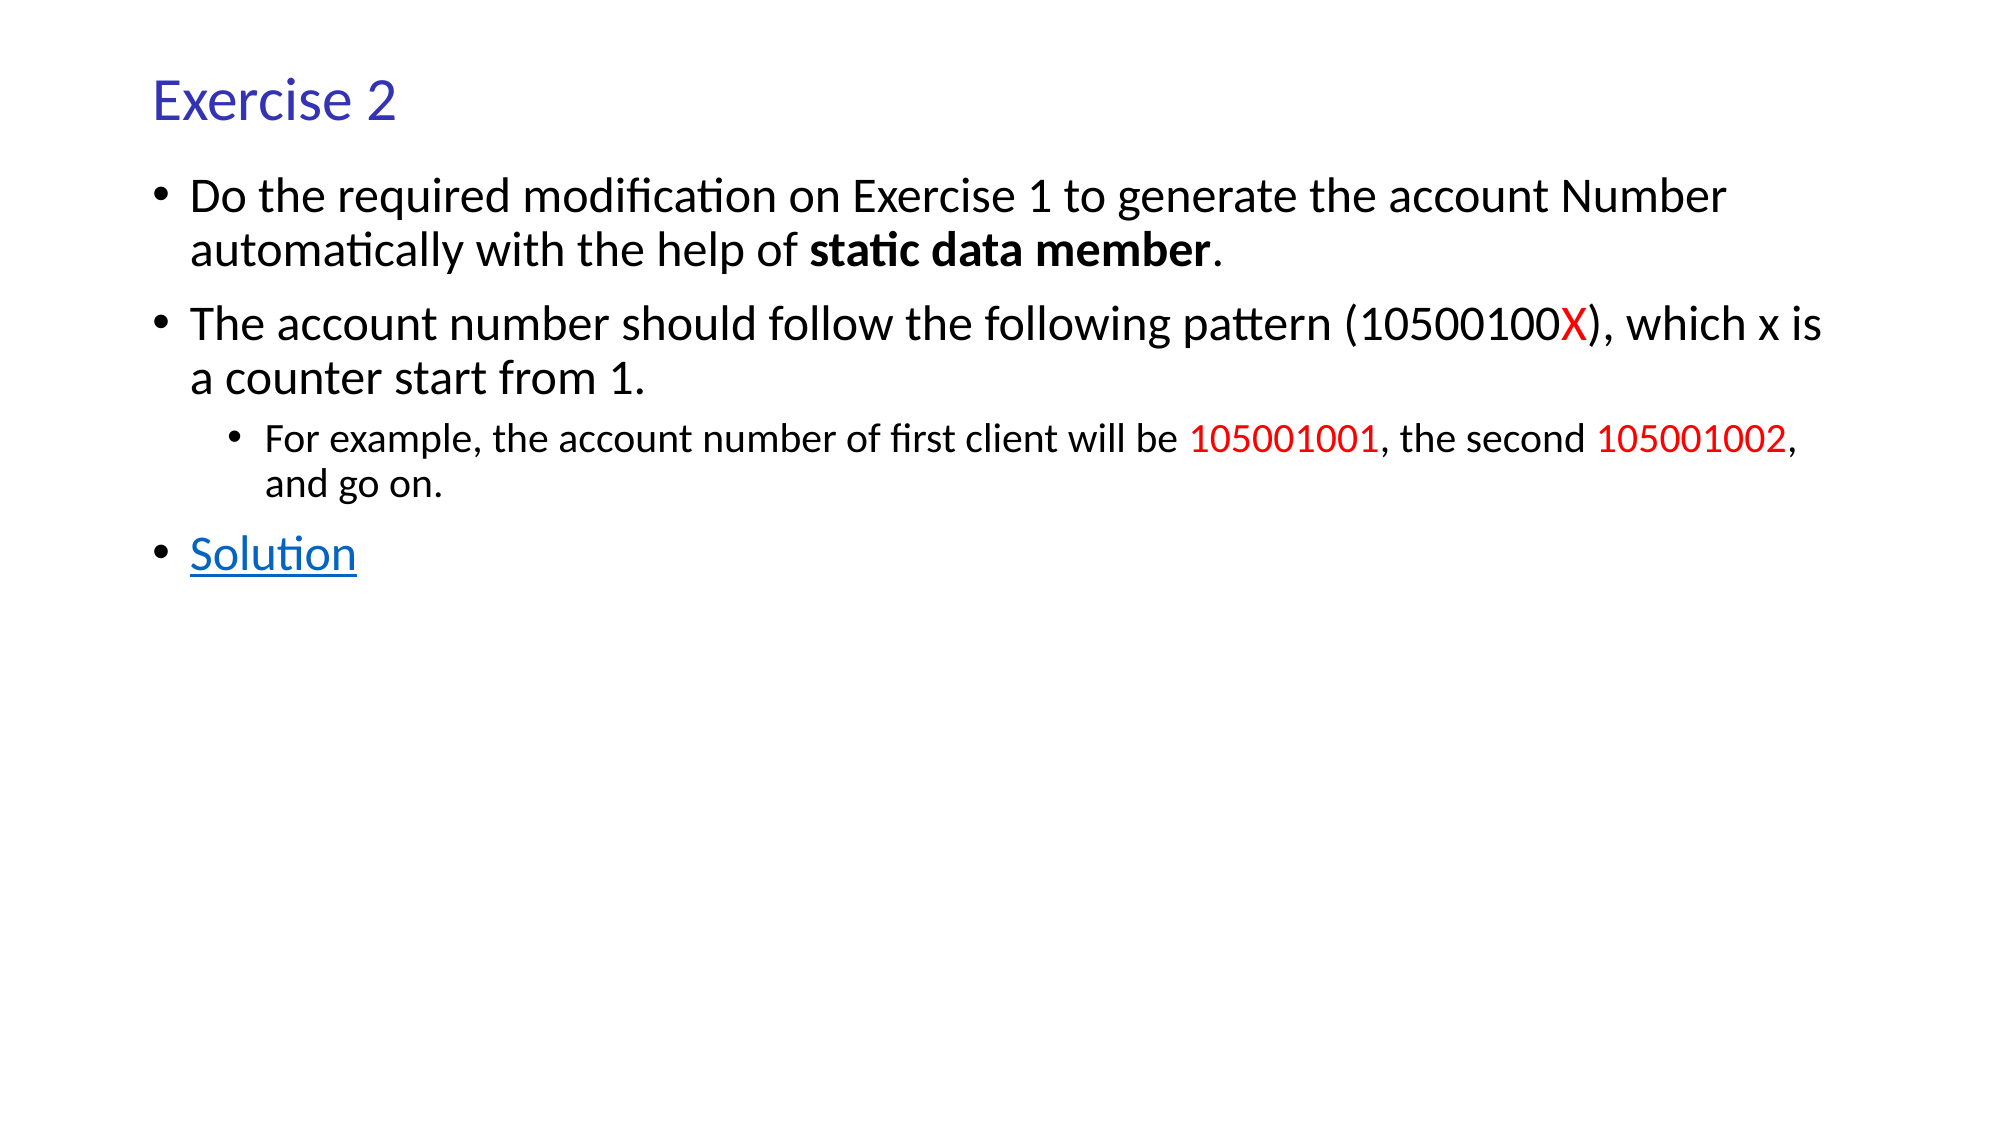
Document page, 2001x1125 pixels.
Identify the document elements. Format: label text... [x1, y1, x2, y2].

list Do the required modification on Exercise 1 to generate the account Number automatically with the help of static data member. The account number should follow the following pattern (10500100X), which x is a counter start from 1. For example, the account number of first client will be 105001001, the second 105001002, and go on. Solution [137, 161, 1863, 1014]
title Exercise 2 [137, 59, 1863, 142]
